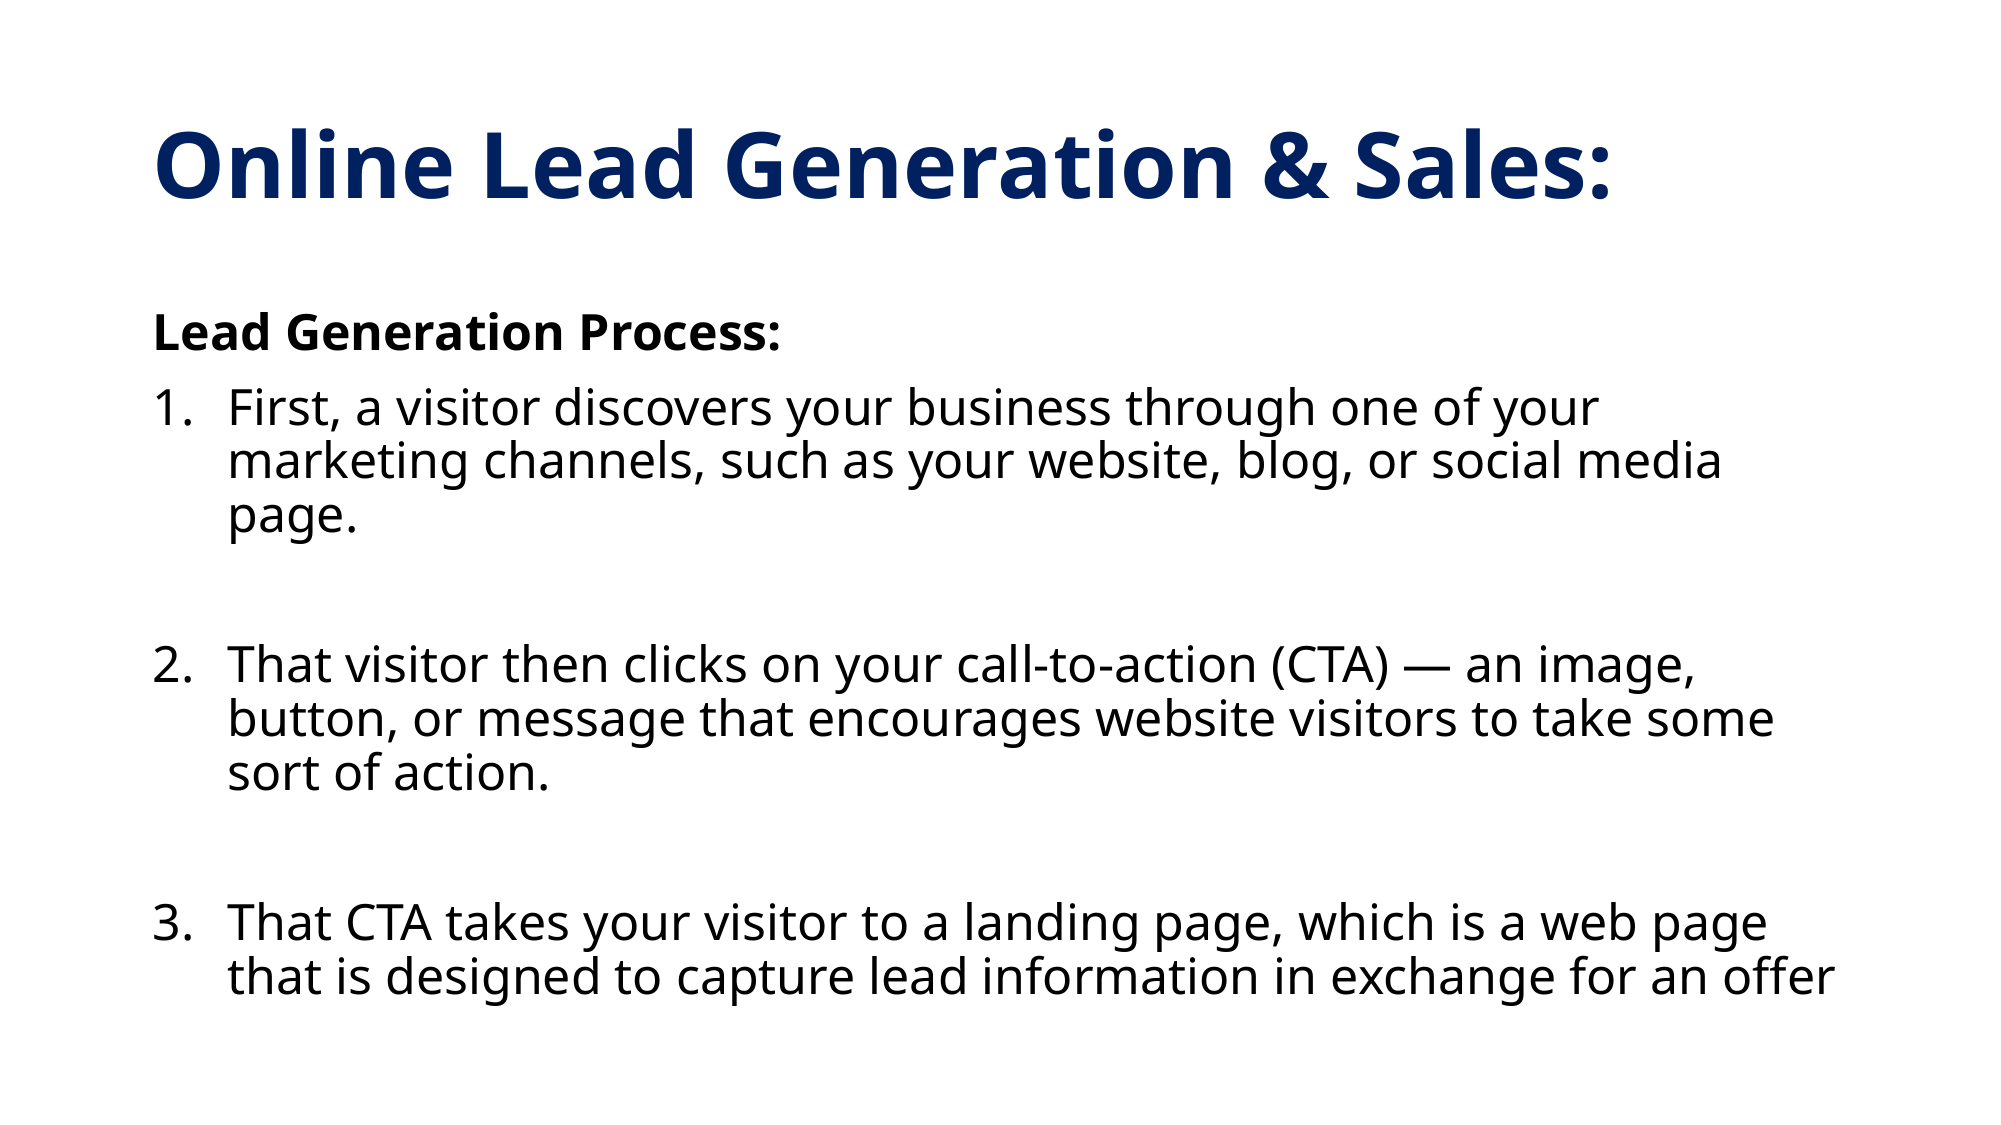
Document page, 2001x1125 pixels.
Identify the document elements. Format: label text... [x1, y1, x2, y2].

title Online Lead Generation & Sales: [137, 59, 1863, 278]
list Lead Generation Process: First, a visitor discovers your business through one of your marketing channels, such as your website, blog, or social media page. That visitor then clicks on your call-to-action (CTA) — an image, button, or message that encourages website visitors to take some sort of action. That CTA takes your visitor to a landing page, which is a web page that is designed to capture lead information in exchange for an offer [137, 299, 1863, 1014]
